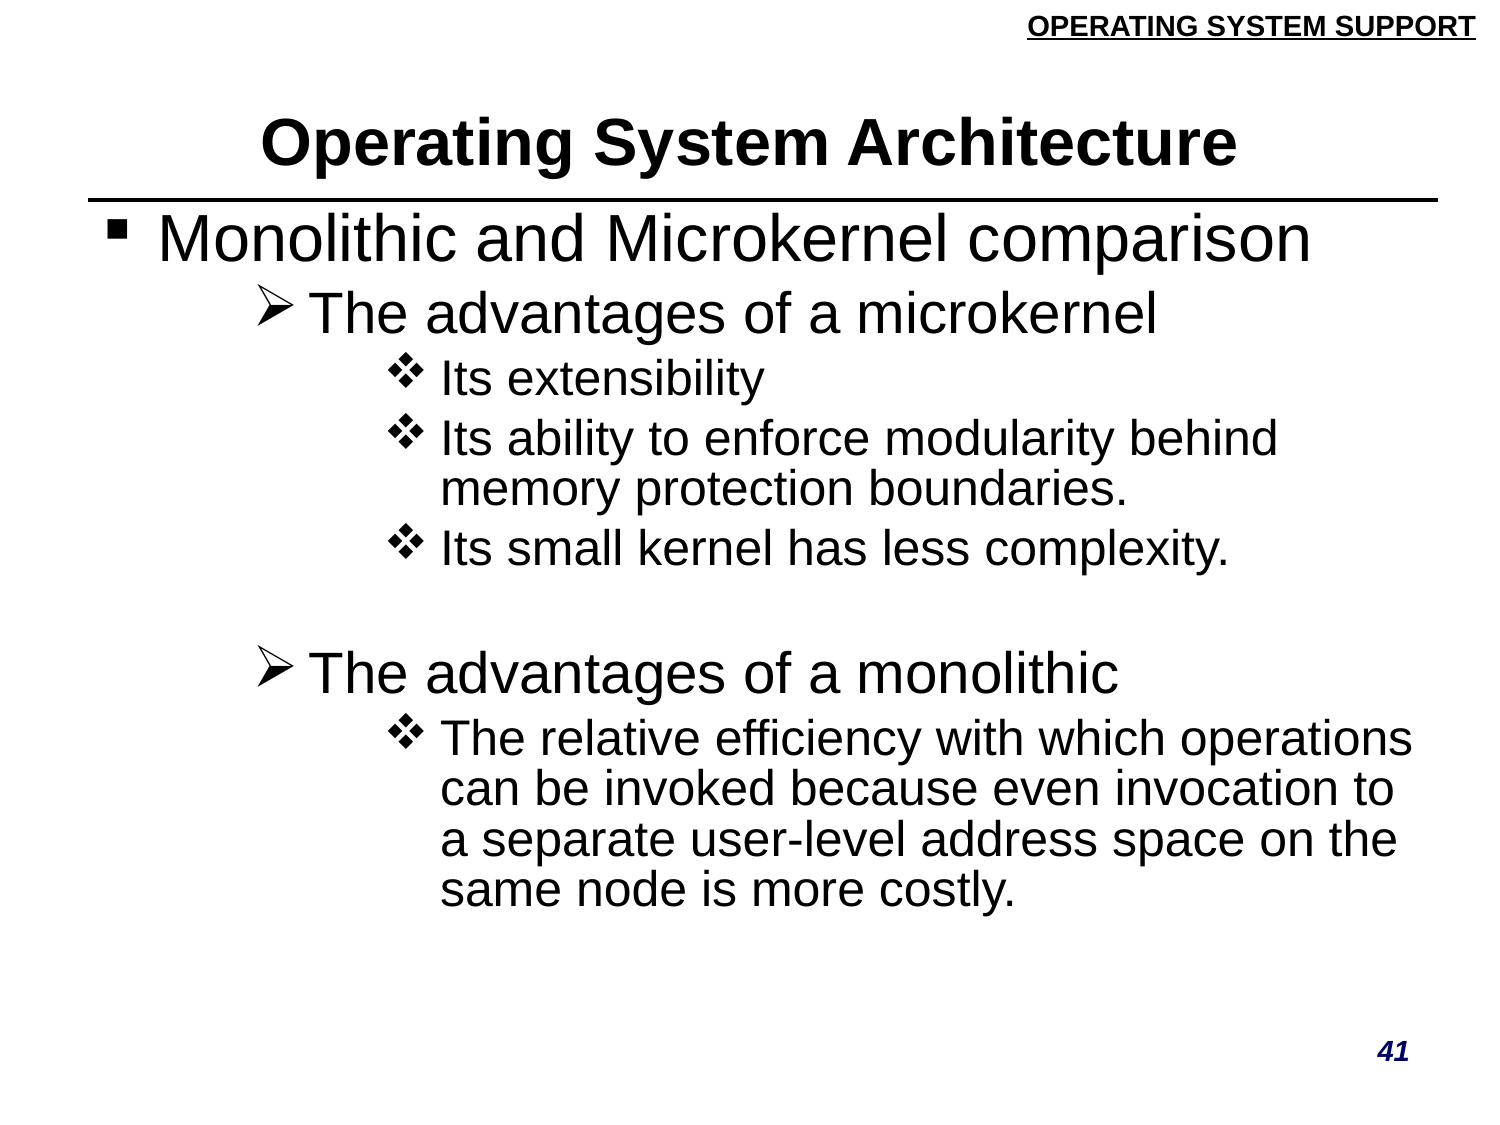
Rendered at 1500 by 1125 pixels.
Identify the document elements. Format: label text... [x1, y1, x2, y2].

title Operating System Architecture [75, 37, 1425, 241]
table_header Monolithic and Microkernel comparison The advantages of a microkernel Its extensibility Its ability to enforce modularity behind memory protection boundaries. Its small kernel has less complexity. The advantages of a monolithic The relative efficiency with which operations can be invoked because even invocation to a separate user-level address space on the same node is more costly. [88, 202, 1438, 987]
slide_number 41 [1074, 1024, 1426, 1103]
